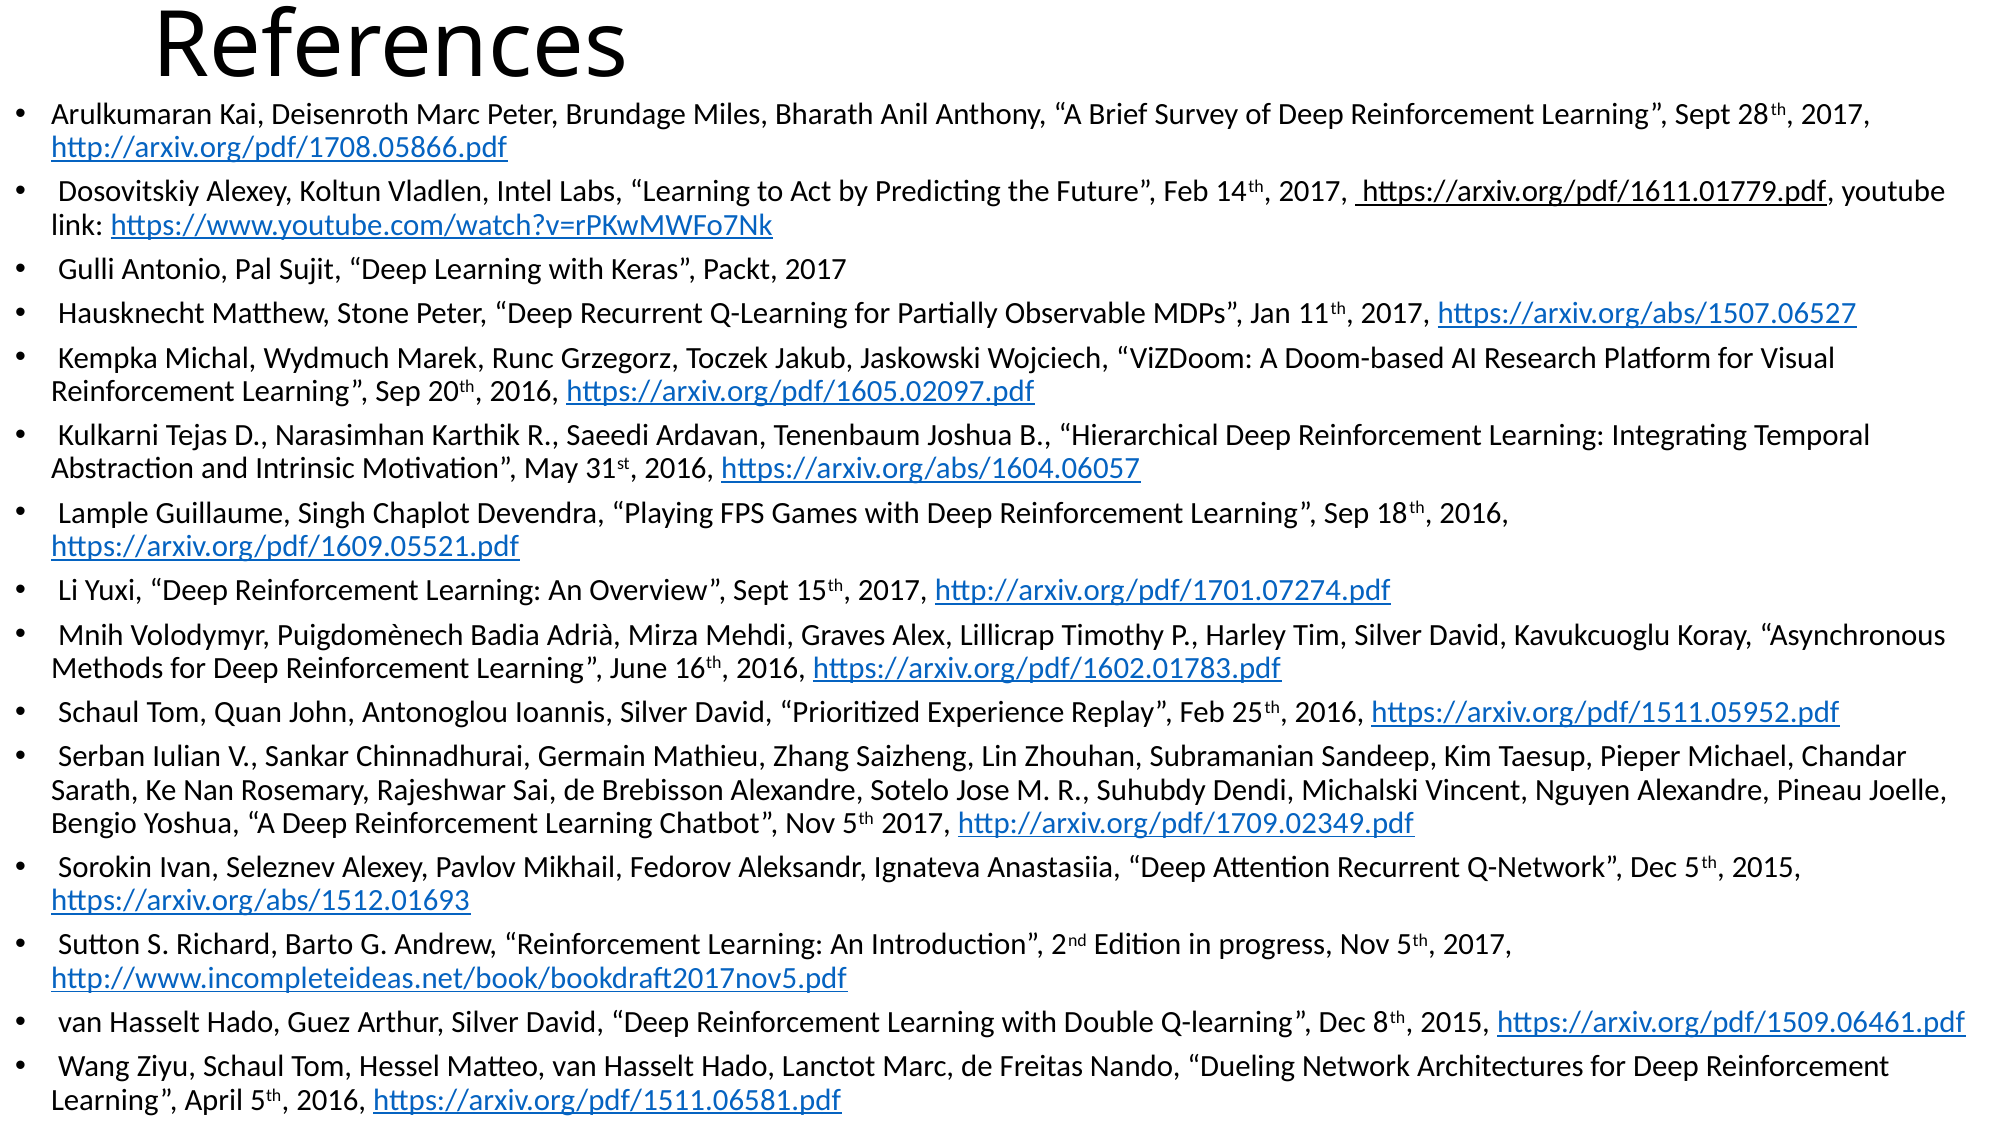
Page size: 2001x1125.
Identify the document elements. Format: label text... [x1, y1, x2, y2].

list Arulkumaran Kai, Deisenroth Marc Peter, Brundage Miles, Bharath Anil Anthony, “A Brief Survey of Deep Reinforcement Learning”, Sept 28th, 2017, http://arxiv.org/pdf/1708.05866.pdf Dosovitskiy Alexey, Koltun Vladlen, Intel Labs, “Learning to Act by Predicting the Future”, Feb 14th, 2017, https://arxiv.org/pdf/1611.01779.pdf, youtube link: https://www.youtube.com/watch?v=rPKwMWFo7Nk Gulli Antonio, Pal Sujit, “Deep Learning with Keras”, Packt, 2017 Hausknecht Matthew, Stone Peter, “Deep Recurrent Q-Learning for Partially Observable MDPs”, Jan 11th, 2017, https://arxiv.org/abs/1507.06527 Kempka Michal, Wydmuch Marek, Runc Grzegorz, Toczek Jakub, Jaskowski Wojciech, “ViZDoom: A Doom-based AI Research Platform for Visual Reinforcement Learning”, Sep 20th, 2016, https://arxiv.org/pdf/1605.02097.pdf Kulkarni Tejas D., Narasimhan Karthik R., Saeedi Ardavan, Tenenbaum Joshua B., “Hierarchical Deep Reinforcement Learning: Integrating Temporal Abstraction and Intrinsic Motivation”, May 31st, 2016, https://arxiv.org/abs/1604.06057 Lample Guillaume, Singh Chaplot Devendra, “Playing FPS Games with Deep Reinforcement Learning”, Sep 18th, 2016, https://arxiv.org/pdf/1609.05521.pdf Li Yuxi, “Deep Reinforcement Learning: An Overview”, Sept 15th, 2017, http://arxiv.org/pdf/1701.07274.pdf Mnih Volodymyr, Puigdomènech Badia Adrià, Mirza Mehdi, Graves Alex, Lillicrap Timothy P., Harley Tim, Silver David, Kavukcuoglu Koray, “Asynchronous Methods for Deep Reinforcement Learning”, June 16th, 2016, https://arxiv.org/pdf/1602.01783.pdf Schaul Tom, Quan John, Antonoglou Ioannis, Silver David, “Prioritized Experience Replay”, Feb 25th, 2016, https://arxiv.org/pdf/1511.05952.pdf Serban Iulian V., Sankar Chinnadhurai, Germain Mathieu, Zhang Saizheng, Lin Zhouhan, Subramanian Sandeep, Kim Taesup, Pieper Michael, Chandar Sarath, Ke Nan Rosemary, Rajeshwar Sai, de Brebisson Alexandre, Sotelo Jose M. R., Suhubdy Dendi, Michalski Vincent, Nguyen Alexandre, Pineau Joelle, Bengio Yoshua, “A Deep Reinforcement Learning Chatbot”, Nov 5th 2017, http://arxiv.org/pdf/1709.02349.pdf Sorokin Ivan, Seleznev Alexey, Pavlov Mikhail, Fedorov Aleksandr, Ignateva Anastasiia, “Deep Attention Recurrent Q-Network”, Dec 5th, 2015, https://arxiv.org/abs/1512.01693 Sutton S. Richard, Barto G. Andrew, “Reinforcement Learning: An Introduction”, 2nd Edition in progress, Nov 5th, 2017, http://www.incompleteideas.net/book/bookdraft2017nov5.pdf van Hasselt Hado, Guez Arthur, Silver David, “Deep Reinforcement Learning with Double Q-learning”, Dec 8th, 2015, https://arxiv.org/pdf/1509.06461.pdf Wang Ziyu, Schaul Tom, Hessel Matteo, van Hasselt Hado, Lanctot Marc, de Freitas Nando, “Dueling Network Architectures for Deep Reinforcement Learning”, April 5th, 2016, https://arxiv.org/pdf/1511.06581.pdf [0, 90, 2000, 1125]
title References [137, 0, 1863, 90]
